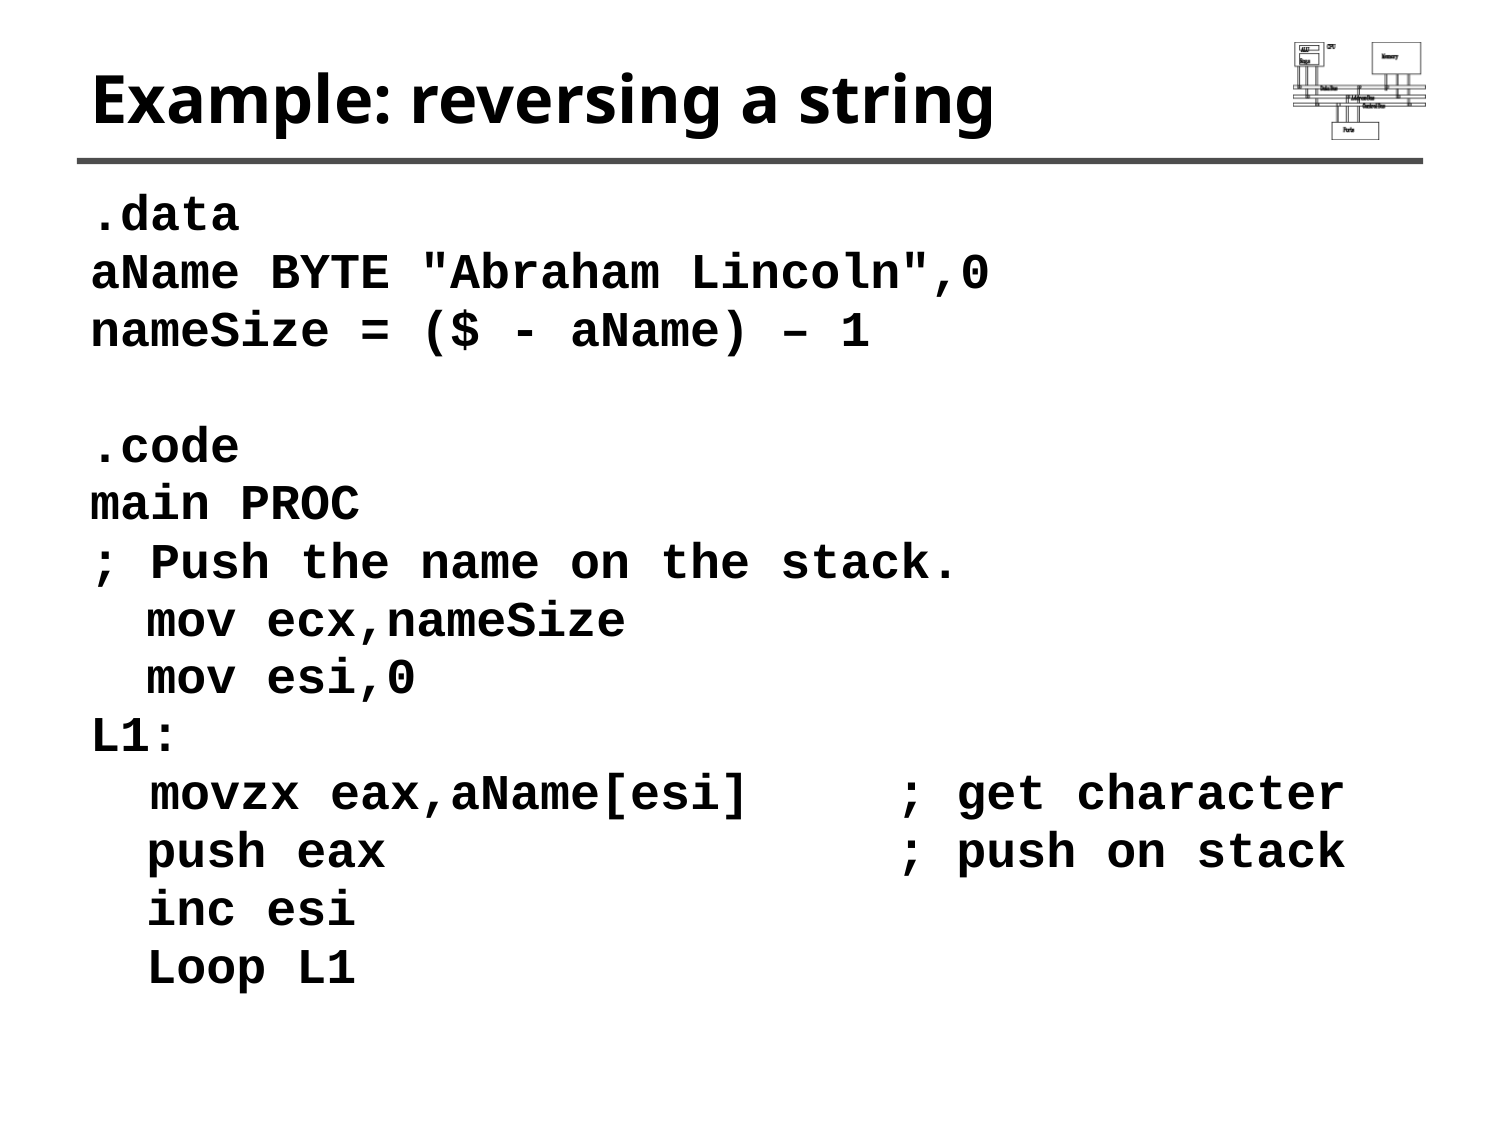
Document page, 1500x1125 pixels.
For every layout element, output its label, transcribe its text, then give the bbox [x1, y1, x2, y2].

picture [1293, 42, 1430, 140]
list .data aName BYTE "Abraham Lincoln",0 nameSize = ($ - aName) – 1 .code main PROC ; Push the name on the stack. mov ecx,nameSize mov esi,0 L1: movzx eax,aName[esi] ; get character push eax ; push on stack inc esi Loop L1 [74, 184, 1426, 1036]
title Example: reversing a string [74, 44, 1426, 150]
